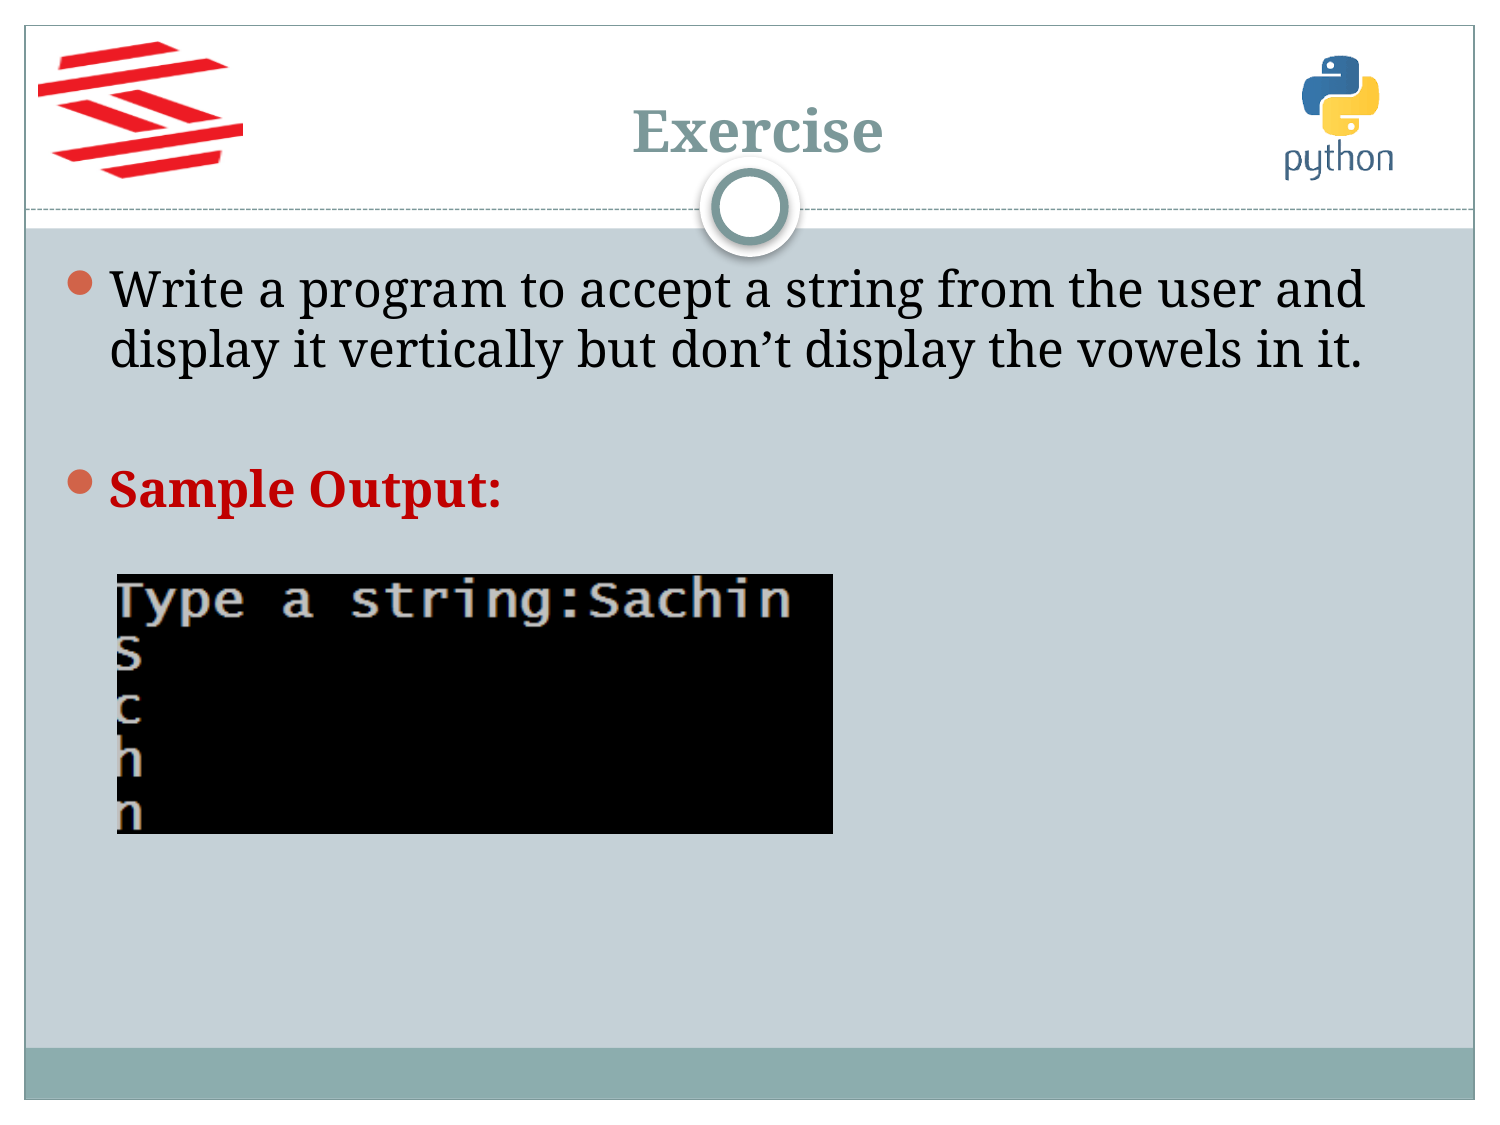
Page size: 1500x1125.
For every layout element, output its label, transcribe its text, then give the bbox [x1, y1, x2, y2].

picture [37, 40, 243, 185]
picture [1206, 53, 1471, 186]
title Exercise [248, 46, 1459, 172]
picture [116, 573, 834, 834]
list Write a program to accept a string from the user and display it vertically but don’t display the vowels in it. Sample Output: [49, 250, 1445, 1047]
